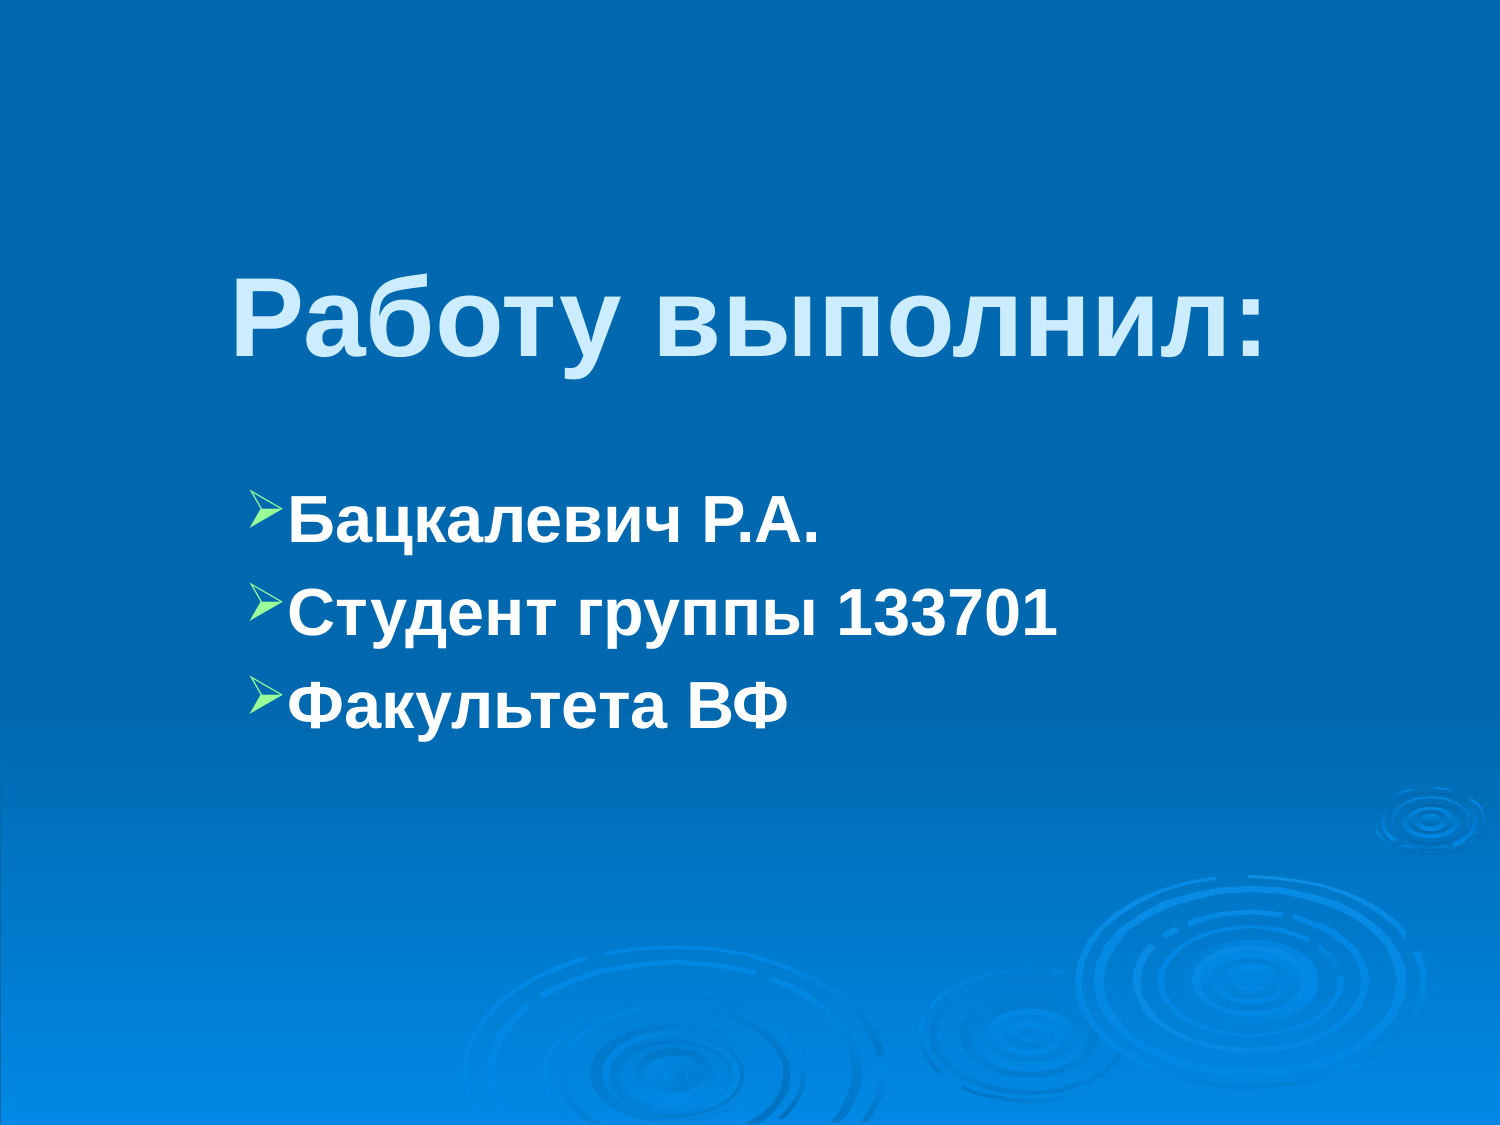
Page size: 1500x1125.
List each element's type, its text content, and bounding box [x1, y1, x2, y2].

subtitle Бацкалевич Р.А. Студент группы 133701 Факультета ВФ [229, 467, 1281, 756]
title Работу выполнил: [111, 101, 1388, 387]
